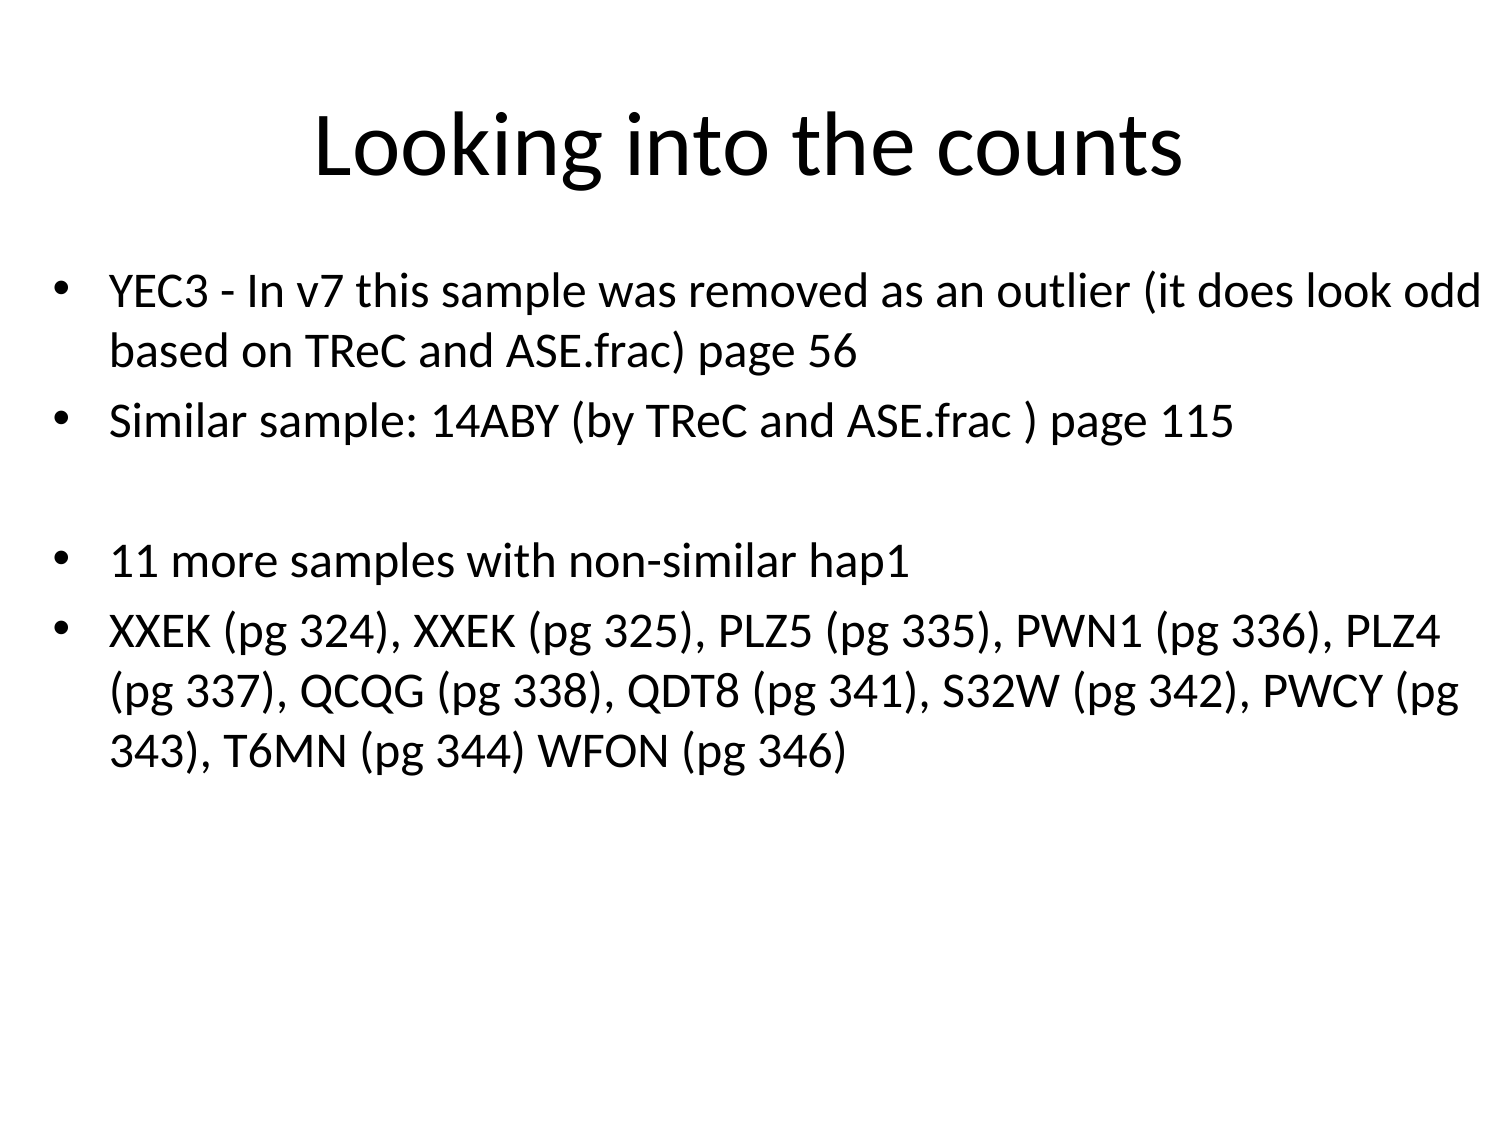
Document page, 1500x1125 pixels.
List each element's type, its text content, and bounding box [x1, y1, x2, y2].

list YEC3 - In v7 this sample was removed as an outlier (it does look odd based on TReC and ASE.frac) page 56 Similar sample: 14ABY (by TReC and ASE.frac ) page 115 11 more samples with non-similar hap1 XXEK (pg 324), XXEK (pg 325), PLZ5 (pg 335), PWN1 (pg 336), PLZ4 (pg 337), QCQG (pg 338), QDT8 (pg 341), S32W (pg 342), PWCY (pg 343), T6MN (pg 344) WFON (pg 346) [37, 249, 1500, 993]
title Looking into the counts [75, 45, 1425, 233]
